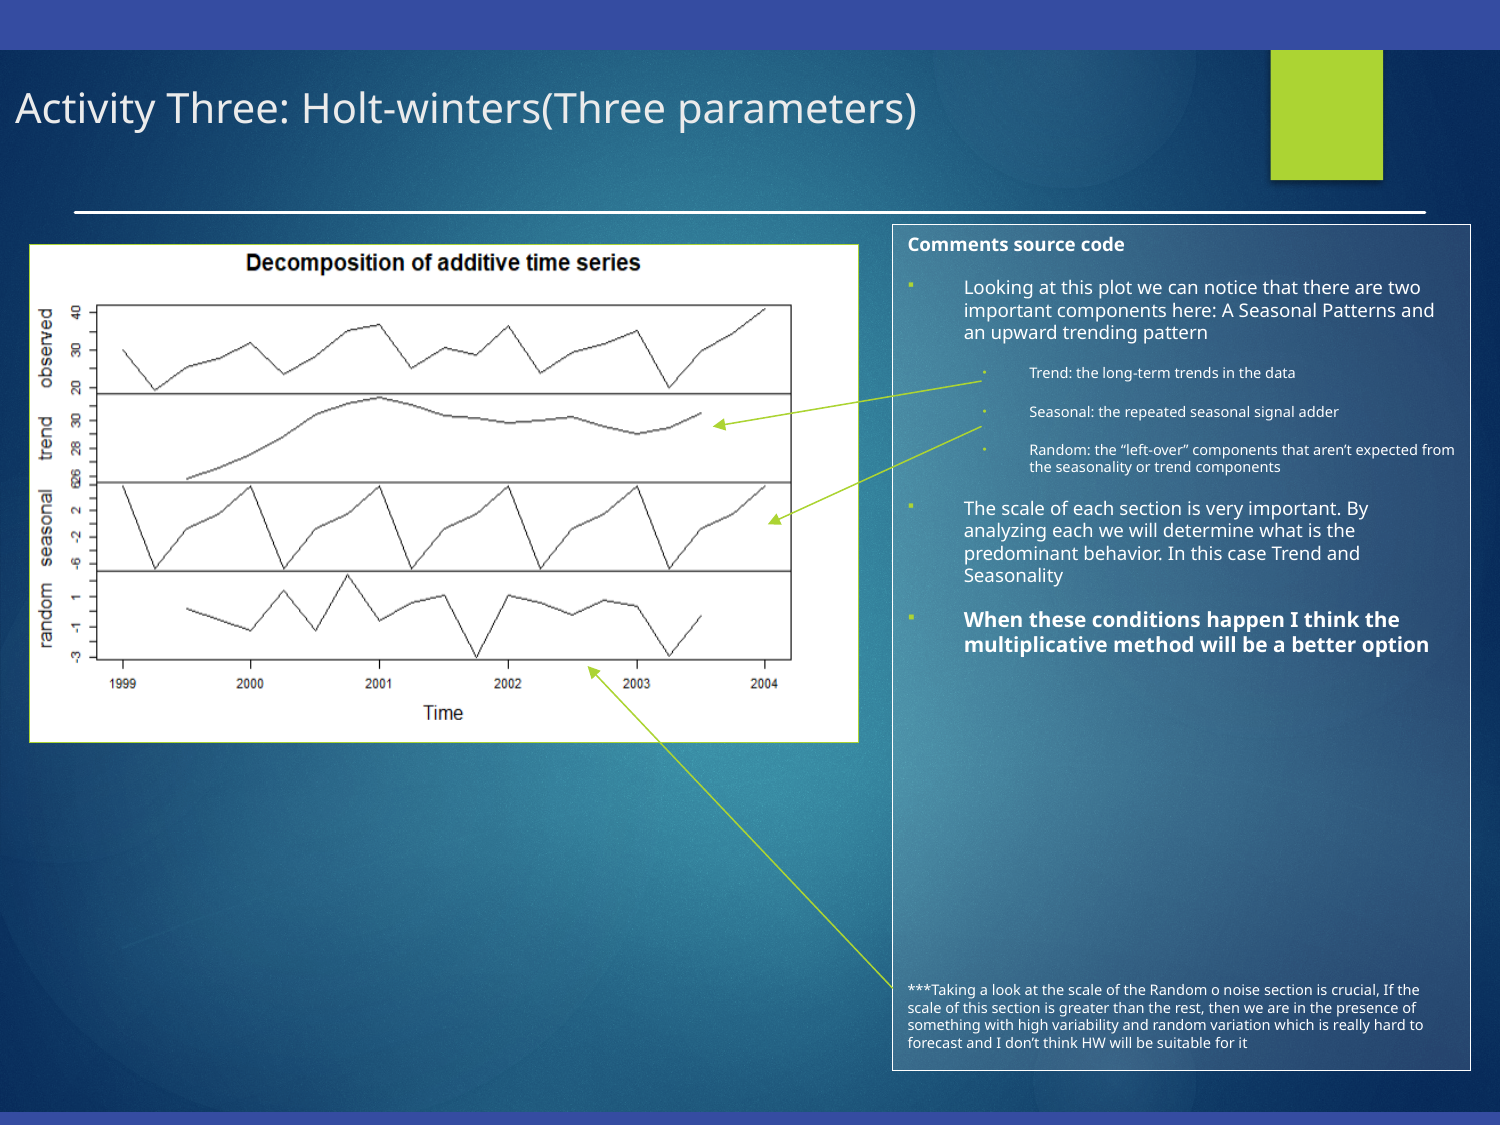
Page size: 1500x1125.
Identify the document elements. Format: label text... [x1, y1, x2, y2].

title Activity Three: Holt-winters(Three parameters) [0, 74, 1237, 184]
picture [29, 244, 859, 743]
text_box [587, 665, 893, 989]
list Comments source code Looking at this plot we can notice that there are two important components here: A Seasonal Patterns and an upward trending pattern Trend: the long-term trends in the data Seasonal: the repeated seasonal signal adder Random: the “left-over” components that aren’t expected from the seasonality or trend components The scale of each section is very important. By analyzing each we will determine what is the predominant behavior. In this case Trend and Seasonality When these conditions happen I think the multiplicative method will be a better option ***Taking a look at the scale of the Random o noise section is crucial, If the scale of this section is greater than the rest, then we are in the presence of something with high variability and random variation which is really hard to forecast and I don’t think HW will be suitable for it [892, 224, 1471, 1071]
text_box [767, 426, 982, 525]
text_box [712, 380, 982, 427]
